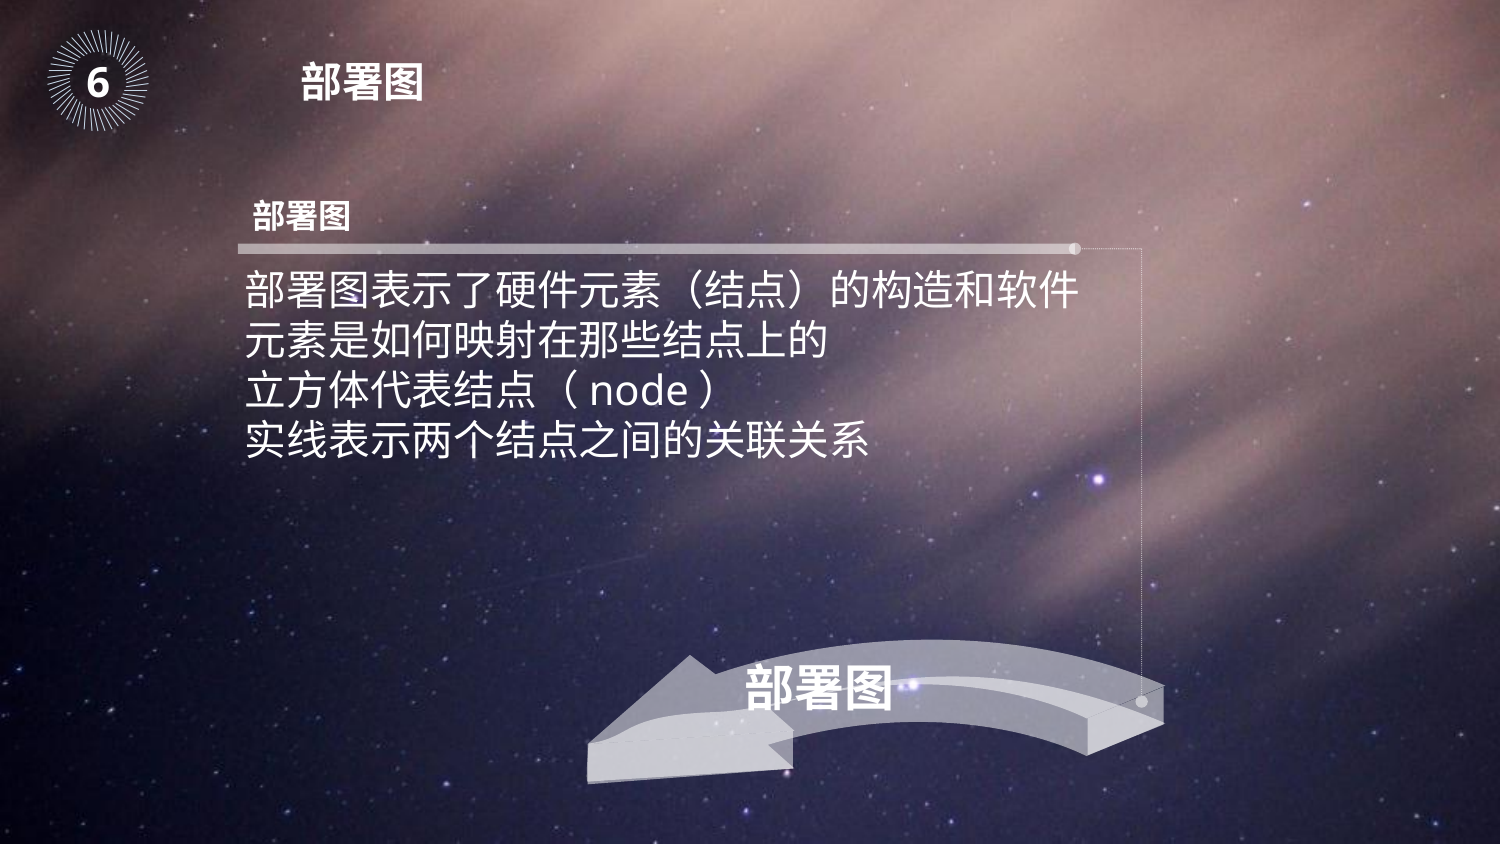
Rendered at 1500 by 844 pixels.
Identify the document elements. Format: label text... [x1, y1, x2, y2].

text_box 部署图 [159, 48, 573, 113]
text_box 部署图表示了硬件元素（结点）的构造和软件元素是如何映射在那些结点上的 立方体代表结点（node） 实线表示两个结点之间的关联关系 [230, 256, 1102, 522]
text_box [586, 589, 1166, 785]
text_box [1071, 242, 1143, 589]
picture [0, 0, 1500, 844]
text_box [39, 21, 159, 141]
text_box 部署图 [237, 188, 1018, 243]
text_box [237, 243, 1075, 254]
